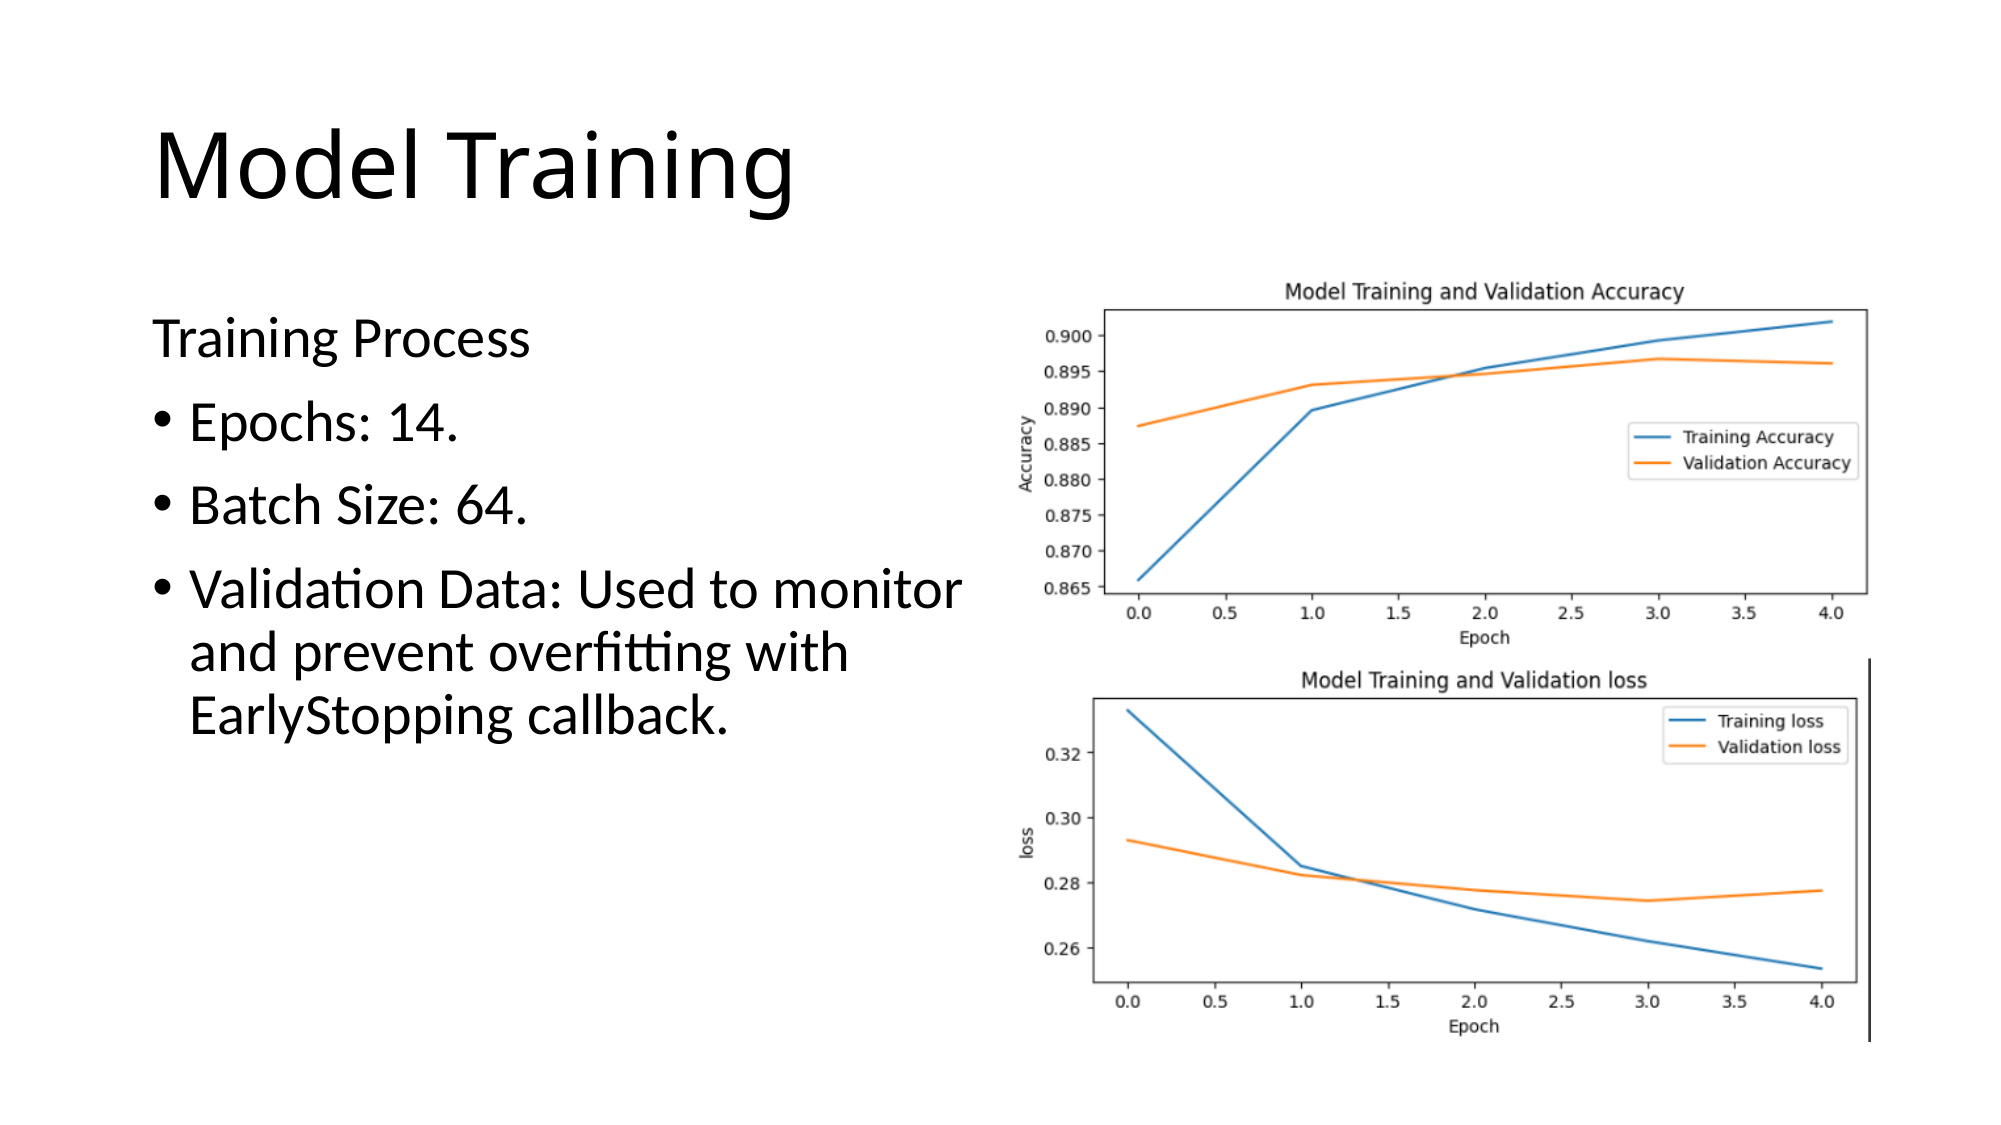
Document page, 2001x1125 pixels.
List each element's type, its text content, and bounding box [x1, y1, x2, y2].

title Model Training [137, 59, 1863, 278]
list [1014, 277, 1875, 1042]
list Training Process Epochs: 14. Batch Size: 64. Validation Data: Used to monitor and prevent overfitting with EarlyStopping callback. [137, 299, 988, 1014]
